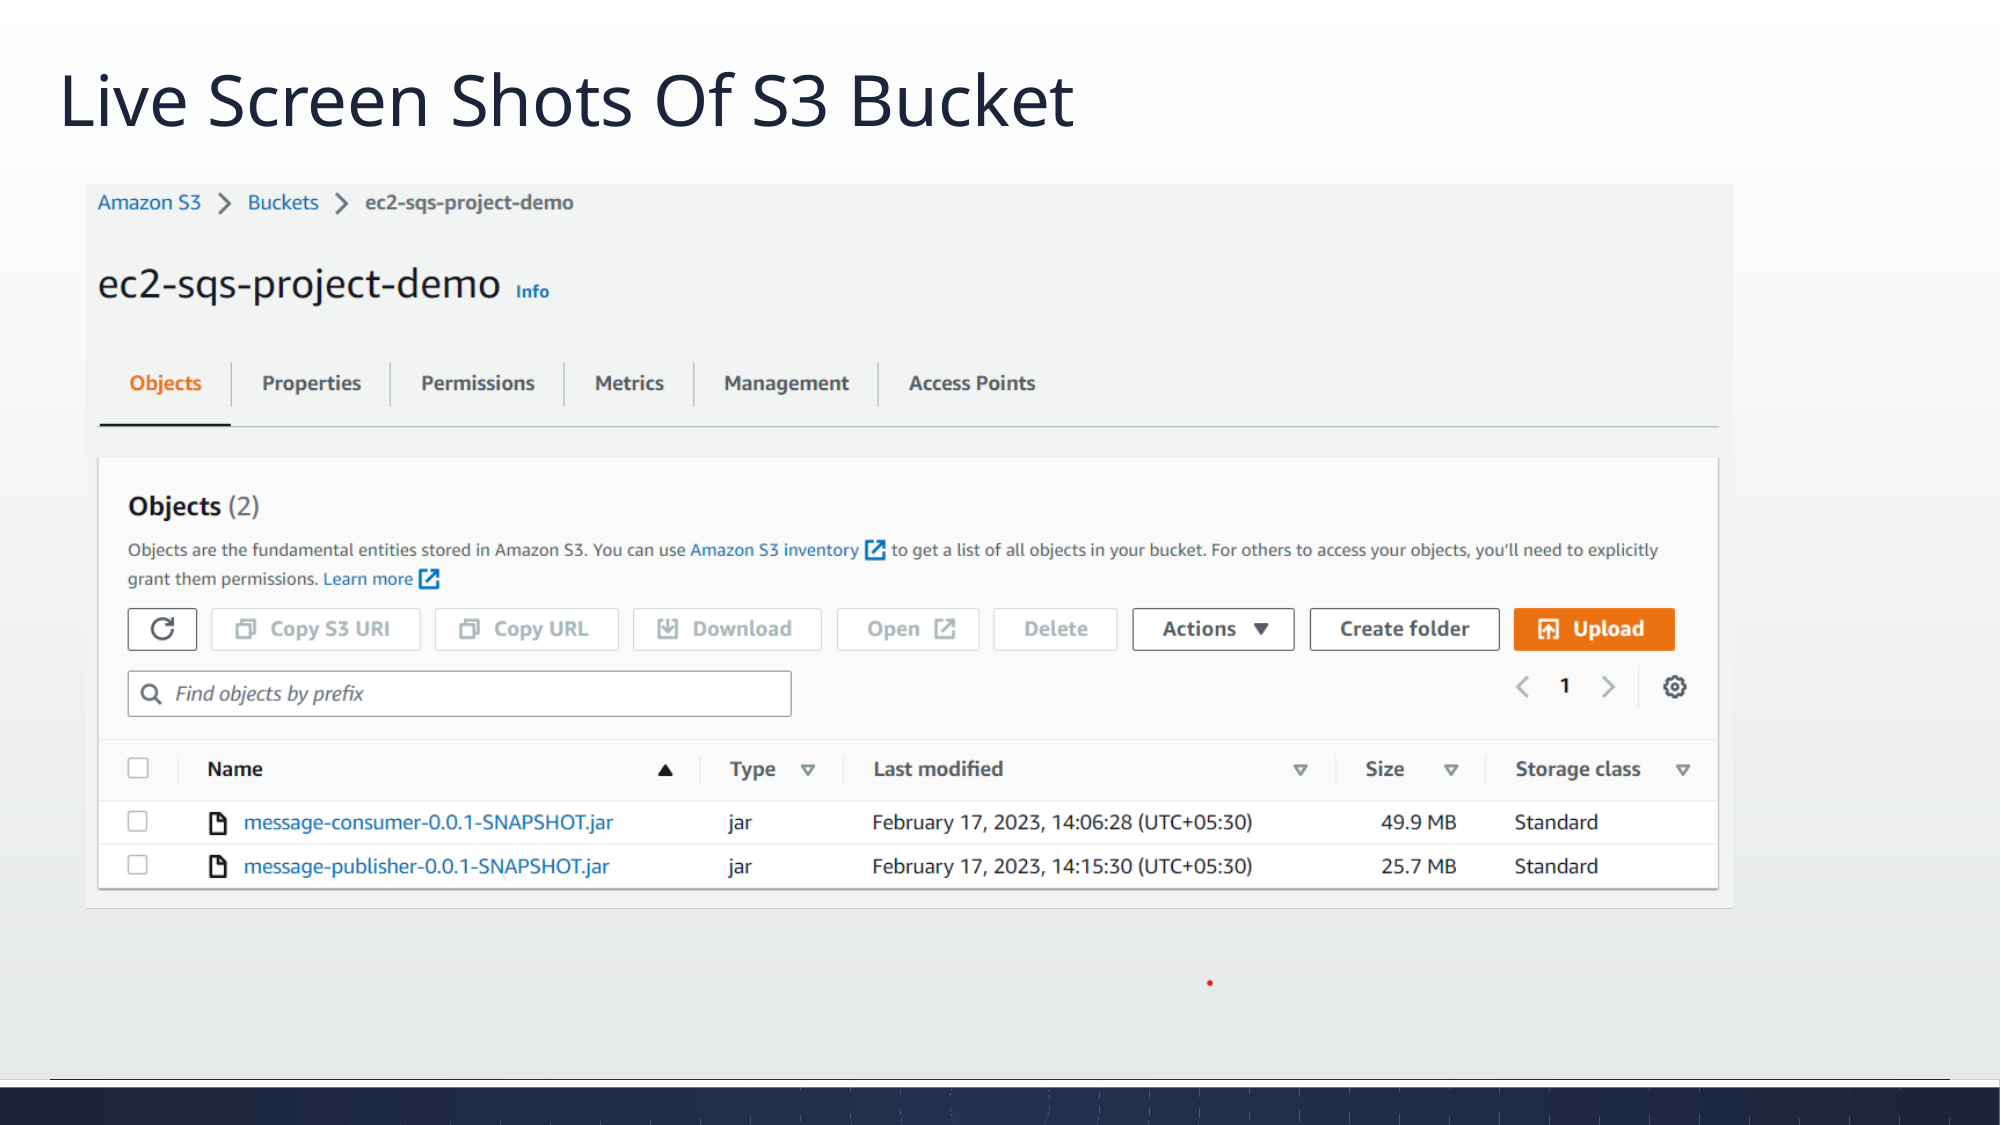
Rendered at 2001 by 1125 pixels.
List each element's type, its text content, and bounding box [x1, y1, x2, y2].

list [86, 184, 1733, 988]
title Live Screen Shots Of S3 Bucket [43, 42, 1189, 149]
